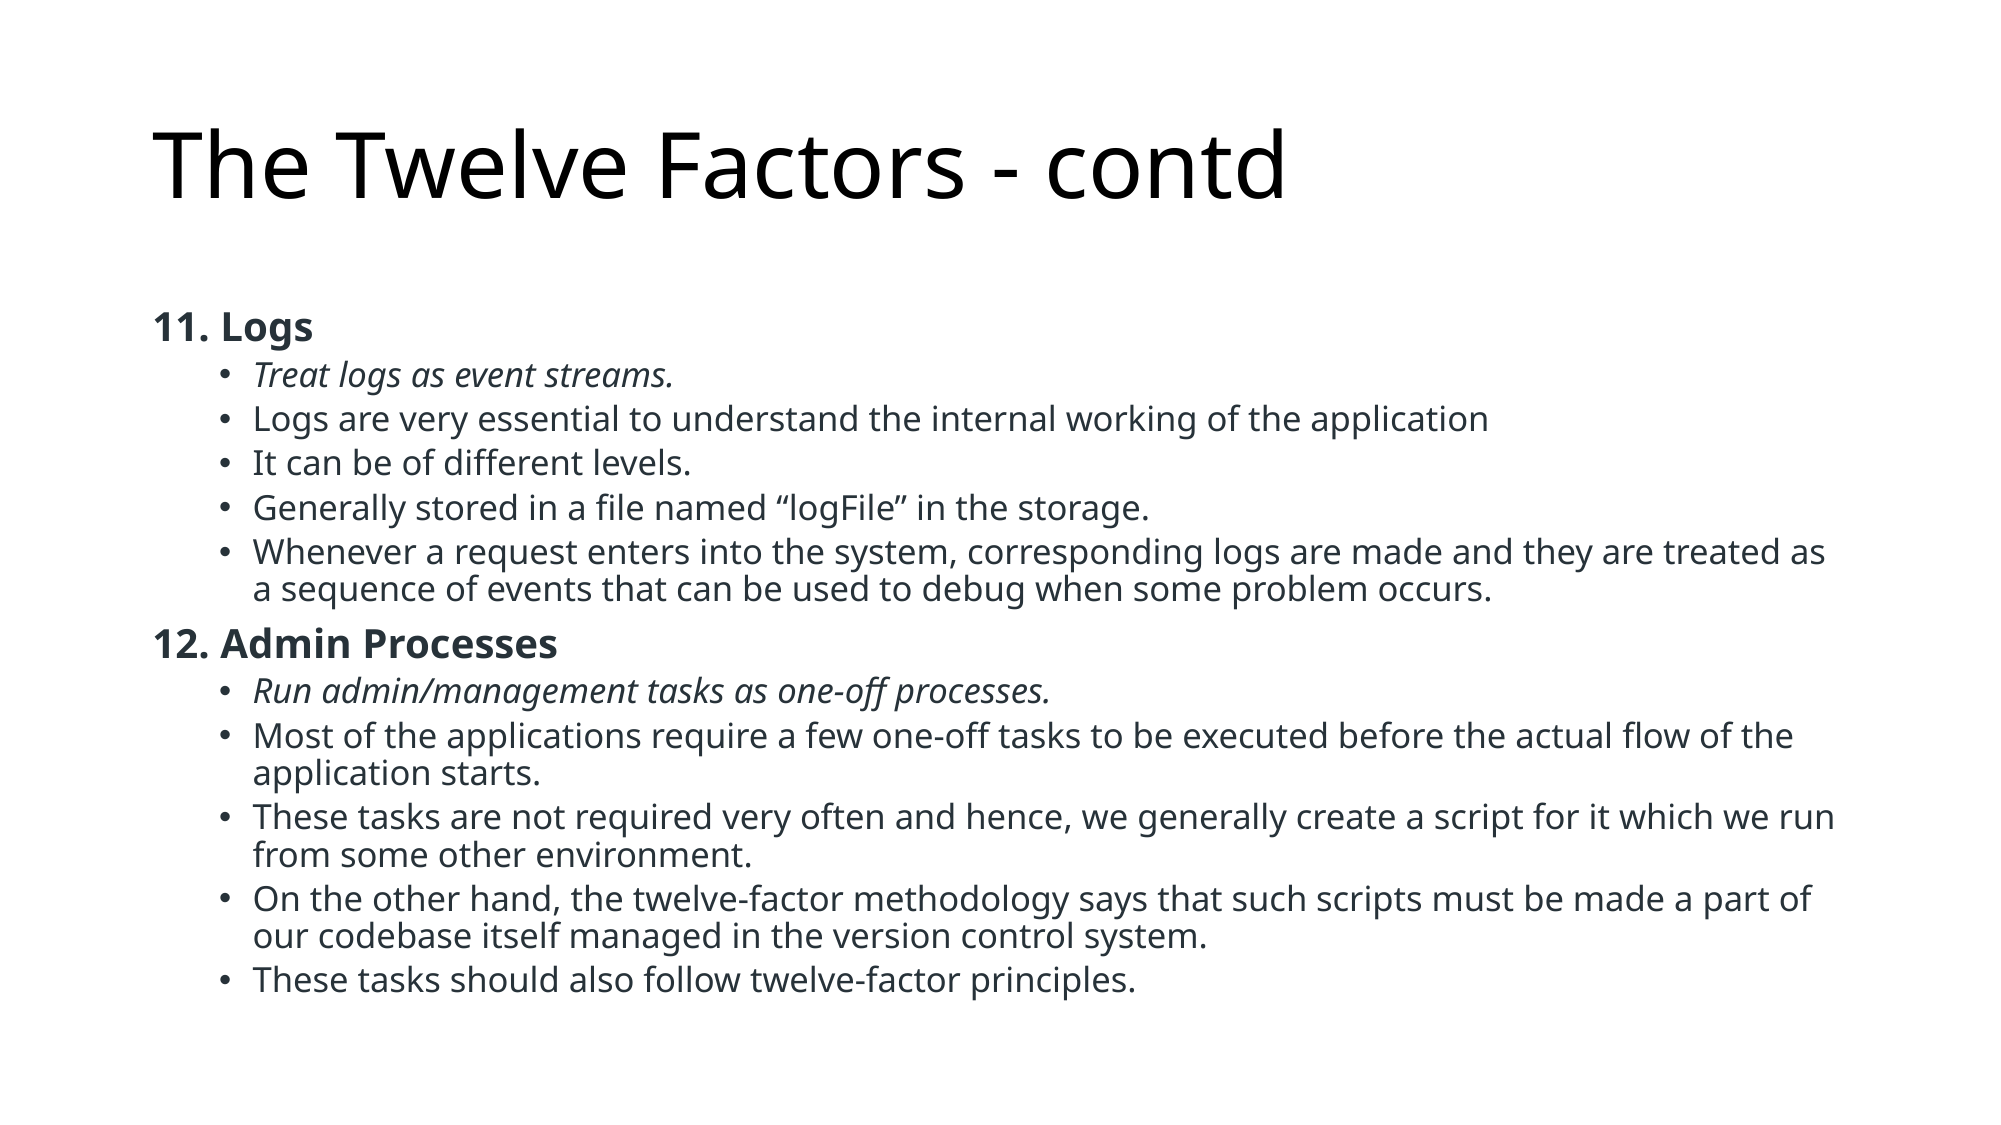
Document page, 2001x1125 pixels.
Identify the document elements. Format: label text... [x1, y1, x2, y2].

list 11. Logs Treat logs as event streams. Logs are very essential to understand the internal working of the application It can be of different levels. Generally stored in a file named “logFile” in the storage. Whenever a request enters into the system, corresponding logs are made and they are treated as a sequence of events that can be used to debug when some problem occurs. 12. Admin Processes Run admin/management tasks as one-off processes. Most of the applications require a few one-off tasks to be executed before the actual flow of the application starts. These tasks are not required very often and hence, we generally create a script for it which we run from some other environment. On the other hand, the twelve-factor methodology says that such scripts must be made a part of our codebase itself managed in the version control system. These tasks should also follow twelve-factor principles. [137, 299, 1863, 1014]
title The Twelve Factors - contd [137, 59, 1863, 278]
